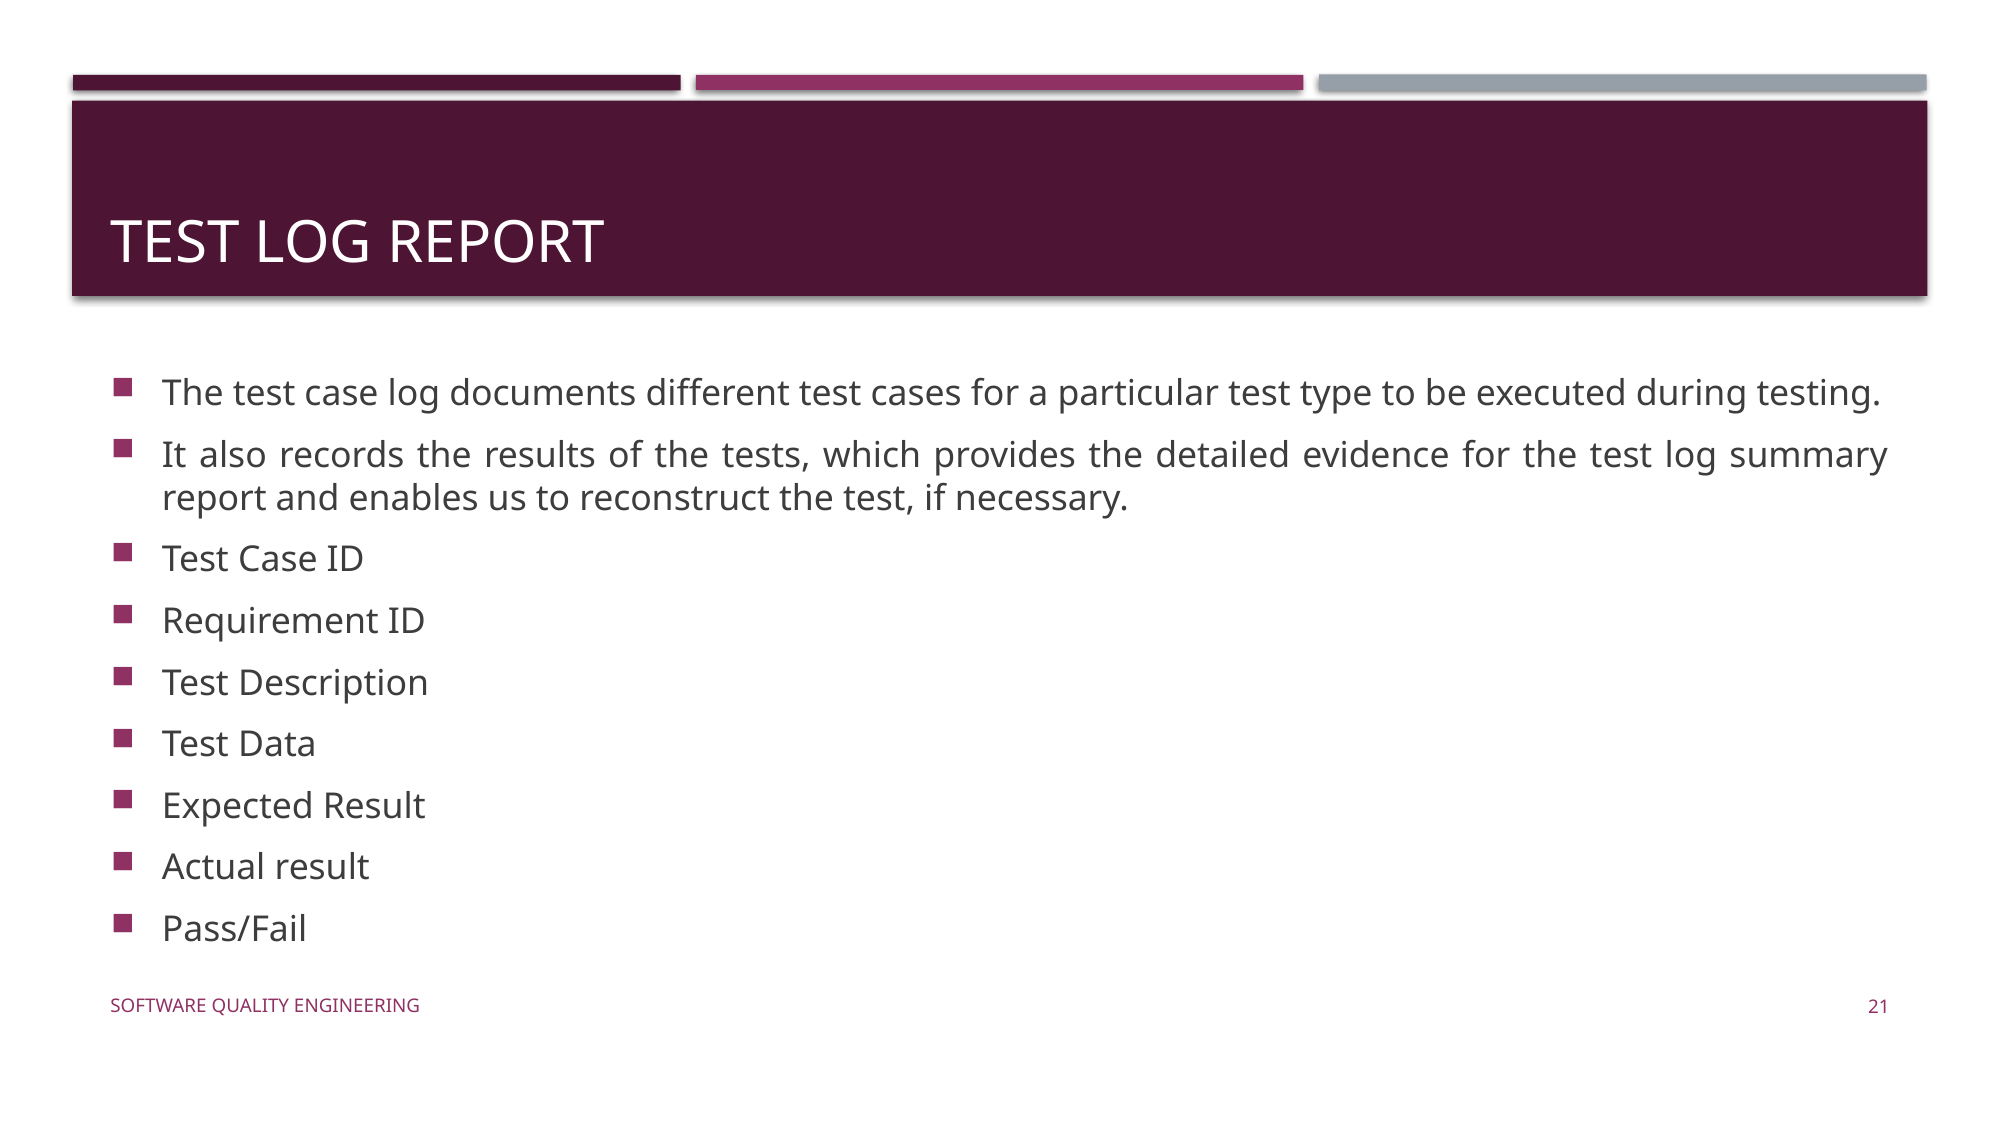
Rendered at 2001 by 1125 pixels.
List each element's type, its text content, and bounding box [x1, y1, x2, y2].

footer Software Quality Engineering [95, 976, 1230, 1037]
list The test case log documents different test cases for a particular test type to be executed during testing. It also records the results of the tests, which provides the detailed evidence for the test log summary report and enables us to reconstruct the test, if necessary. Test Case ID Requirement ID Test Description Test Data Expected Result Actual result Pass/Fail [95, 357, 1905, 962]
slide_number 21 [1732, 977, 1905, 1037]
title Test log report [95, 115, 1905, 282]
